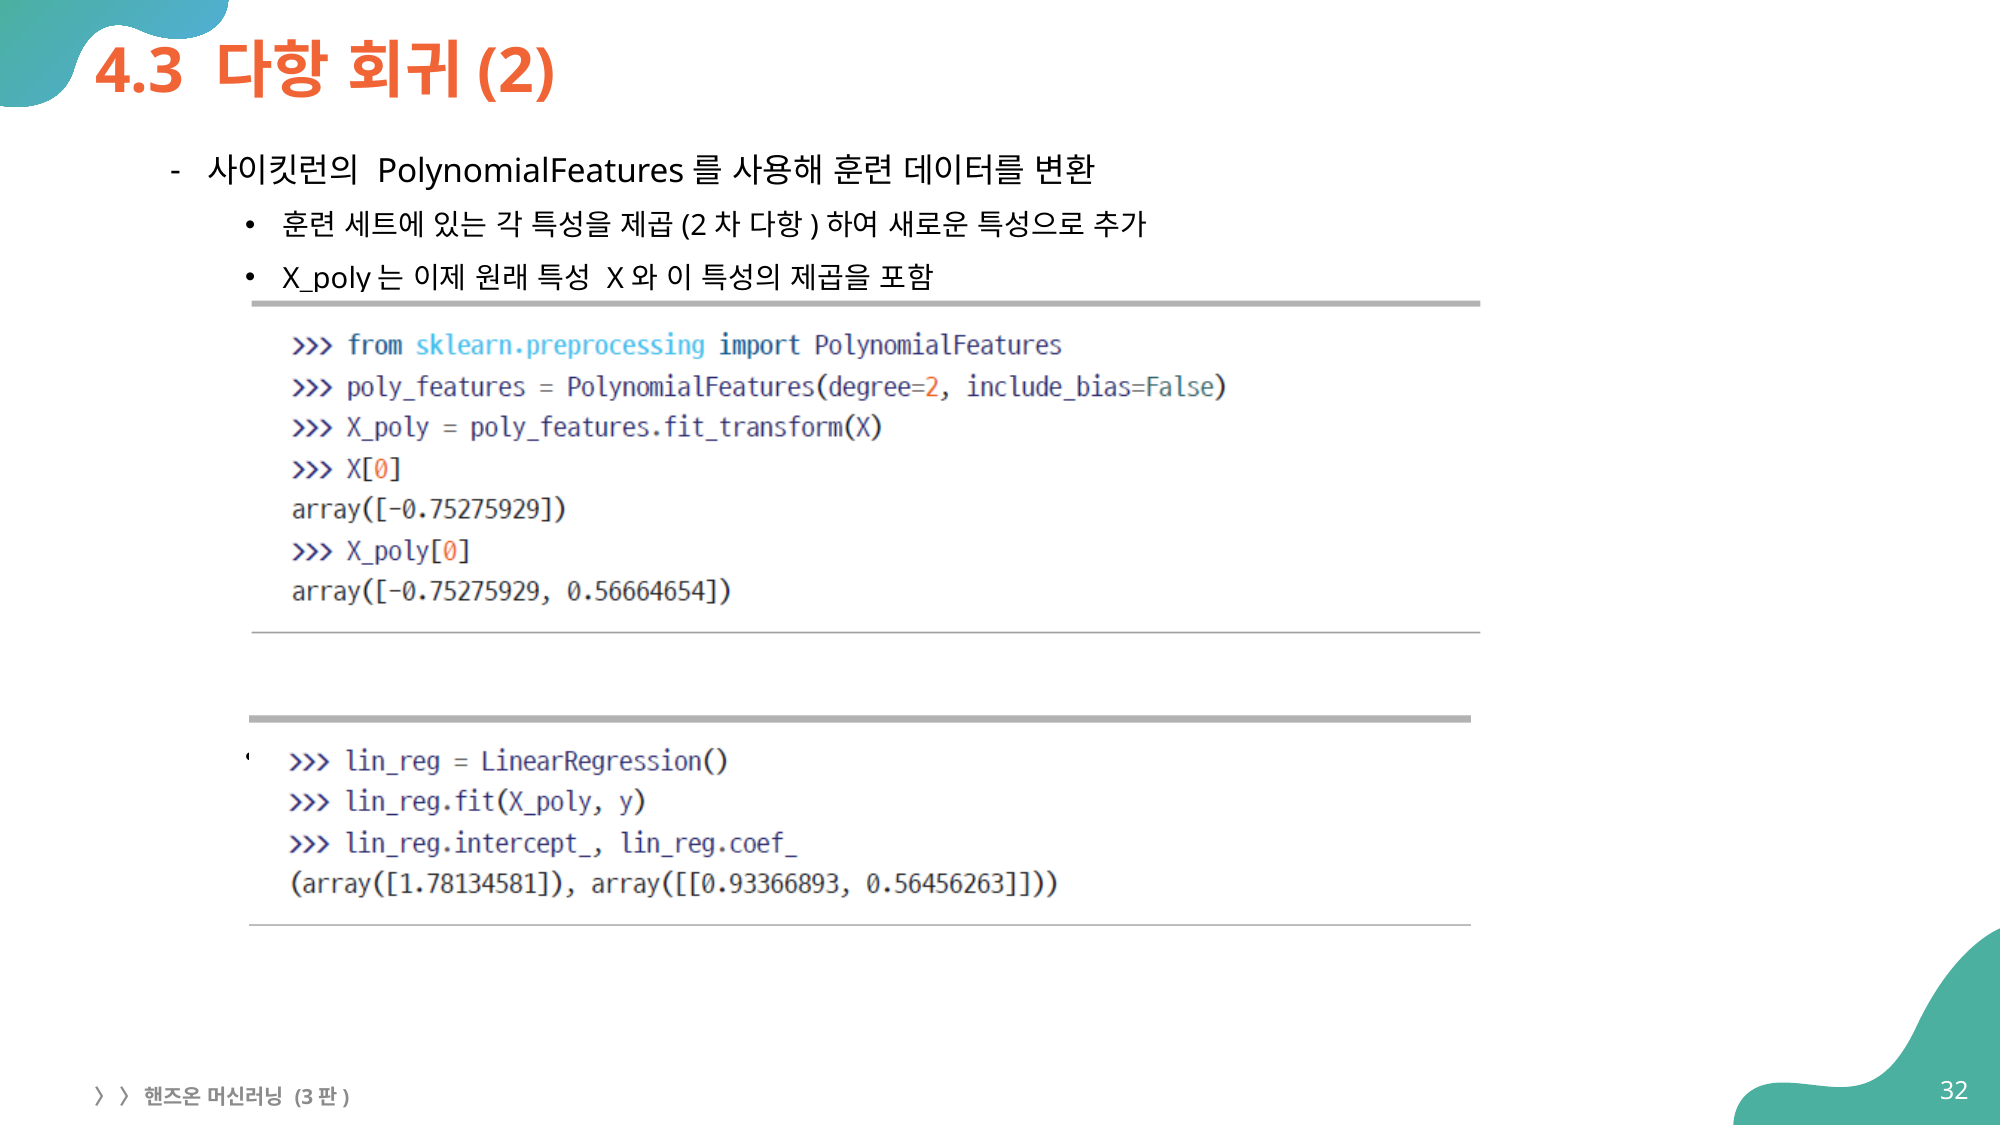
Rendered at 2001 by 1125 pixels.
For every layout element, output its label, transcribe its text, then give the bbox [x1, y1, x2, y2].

title 4.3 다항 회귀(2) [79, 17, 1931, 128]
footer 〉 〉 핸즈온 머신러닝 (3판) [79, 1078, 755, 1114]
picture [249, 714, 1471, 929]
list 사이킷런의 PolynomialFeatures를 사용해 훈련 데이터를 변환 훈련 세트에 있는 각 특성을 제곱(2차 다항)하여 새로운 특성으로 추가 X_poly는 이제 원래 특성 X와 이 특성의 제곱을 포함 확장된 훈련 데이터에 LinearRegression을 적용 [79, 133, 1892, 996]
slide_number 32 [1917, 1061, 1984, 1122]
picture [249, 292, 1482, 641]
